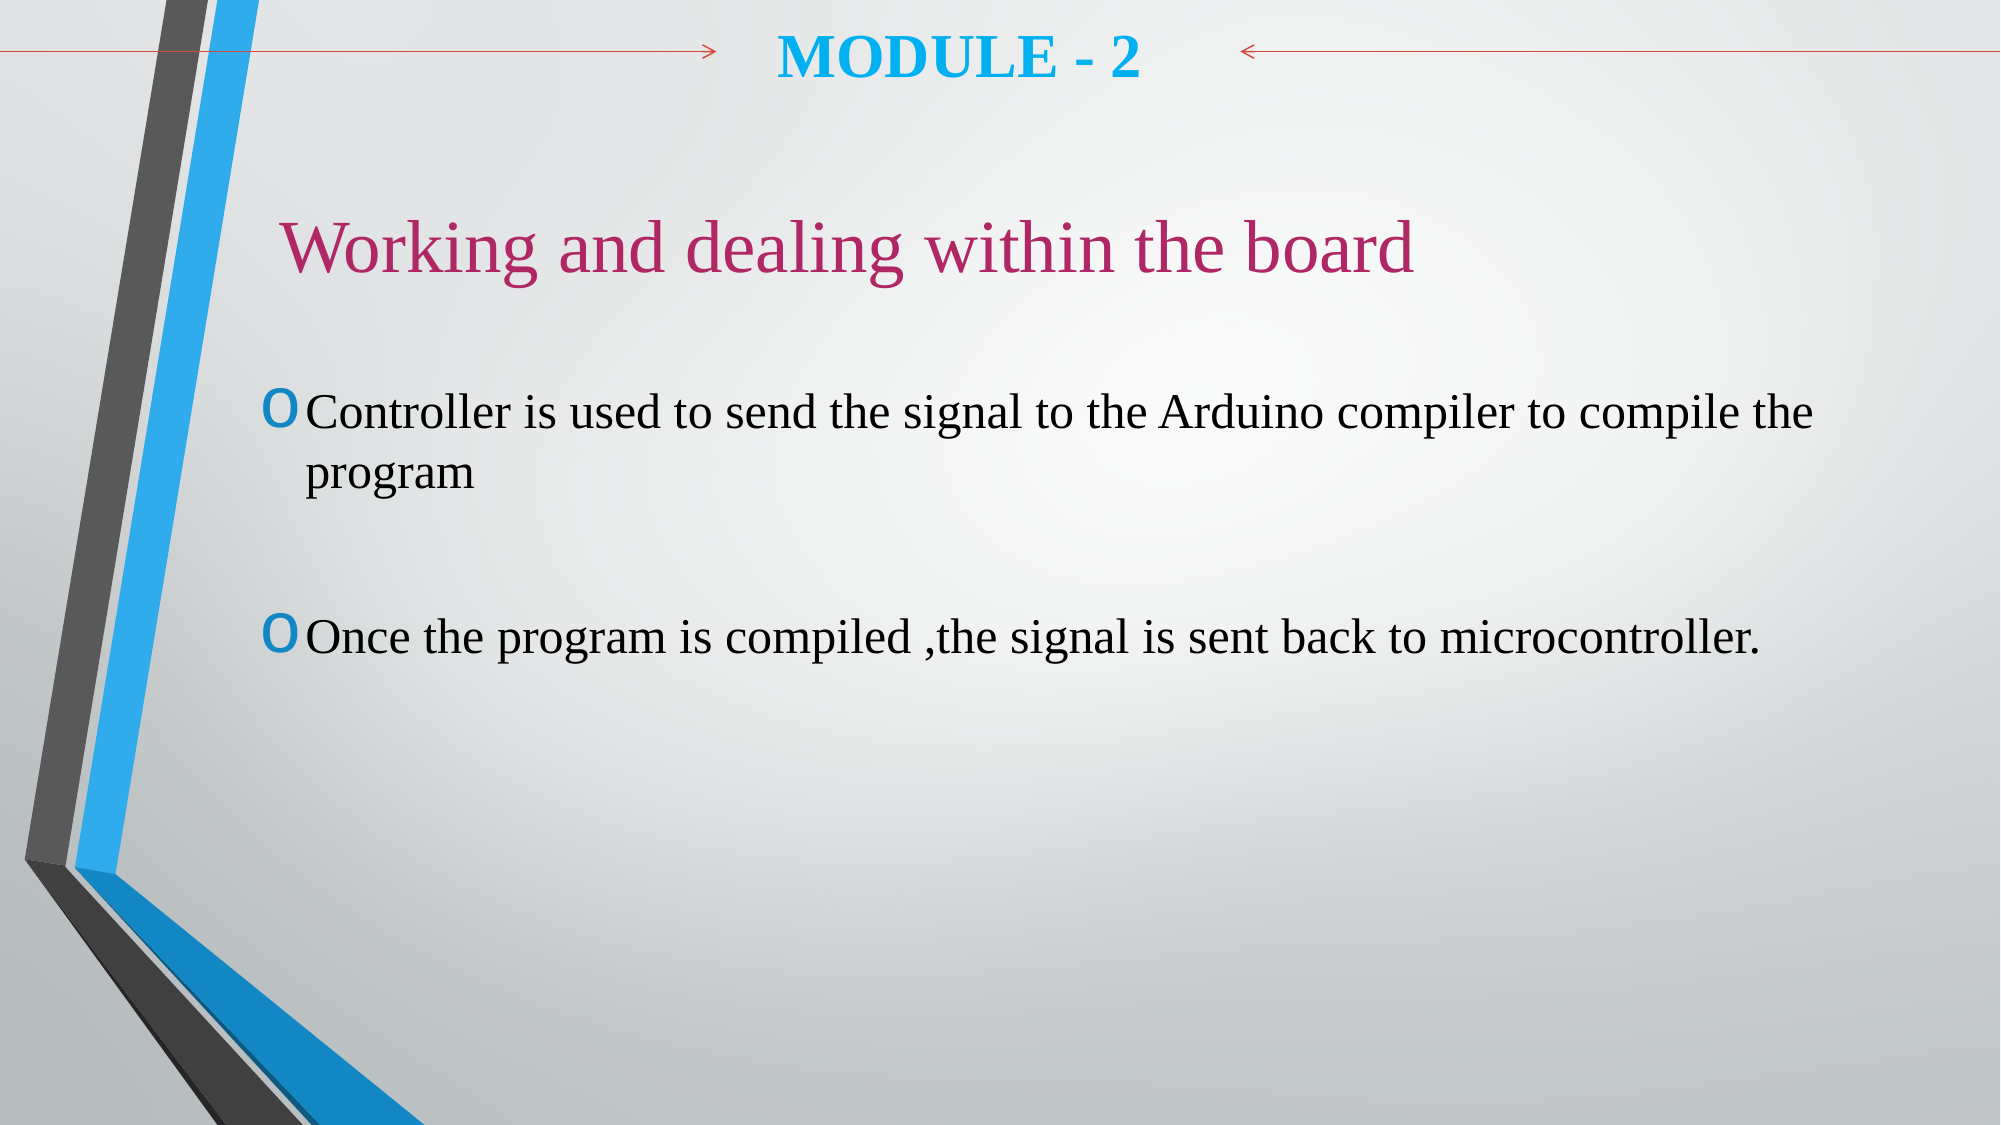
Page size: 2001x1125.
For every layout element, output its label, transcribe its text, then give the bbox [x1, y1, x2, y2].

title Working and dealing within the board [25, 98, 1670, 386]
text_box MODULE - 2 [30, 0, 1975, 104]
list Controller is used to send the signal to the Arduino compiler to compile the program Once the program is compiled ,the signal is sent back to microcontroller. [243, 363, 1887, 844]
